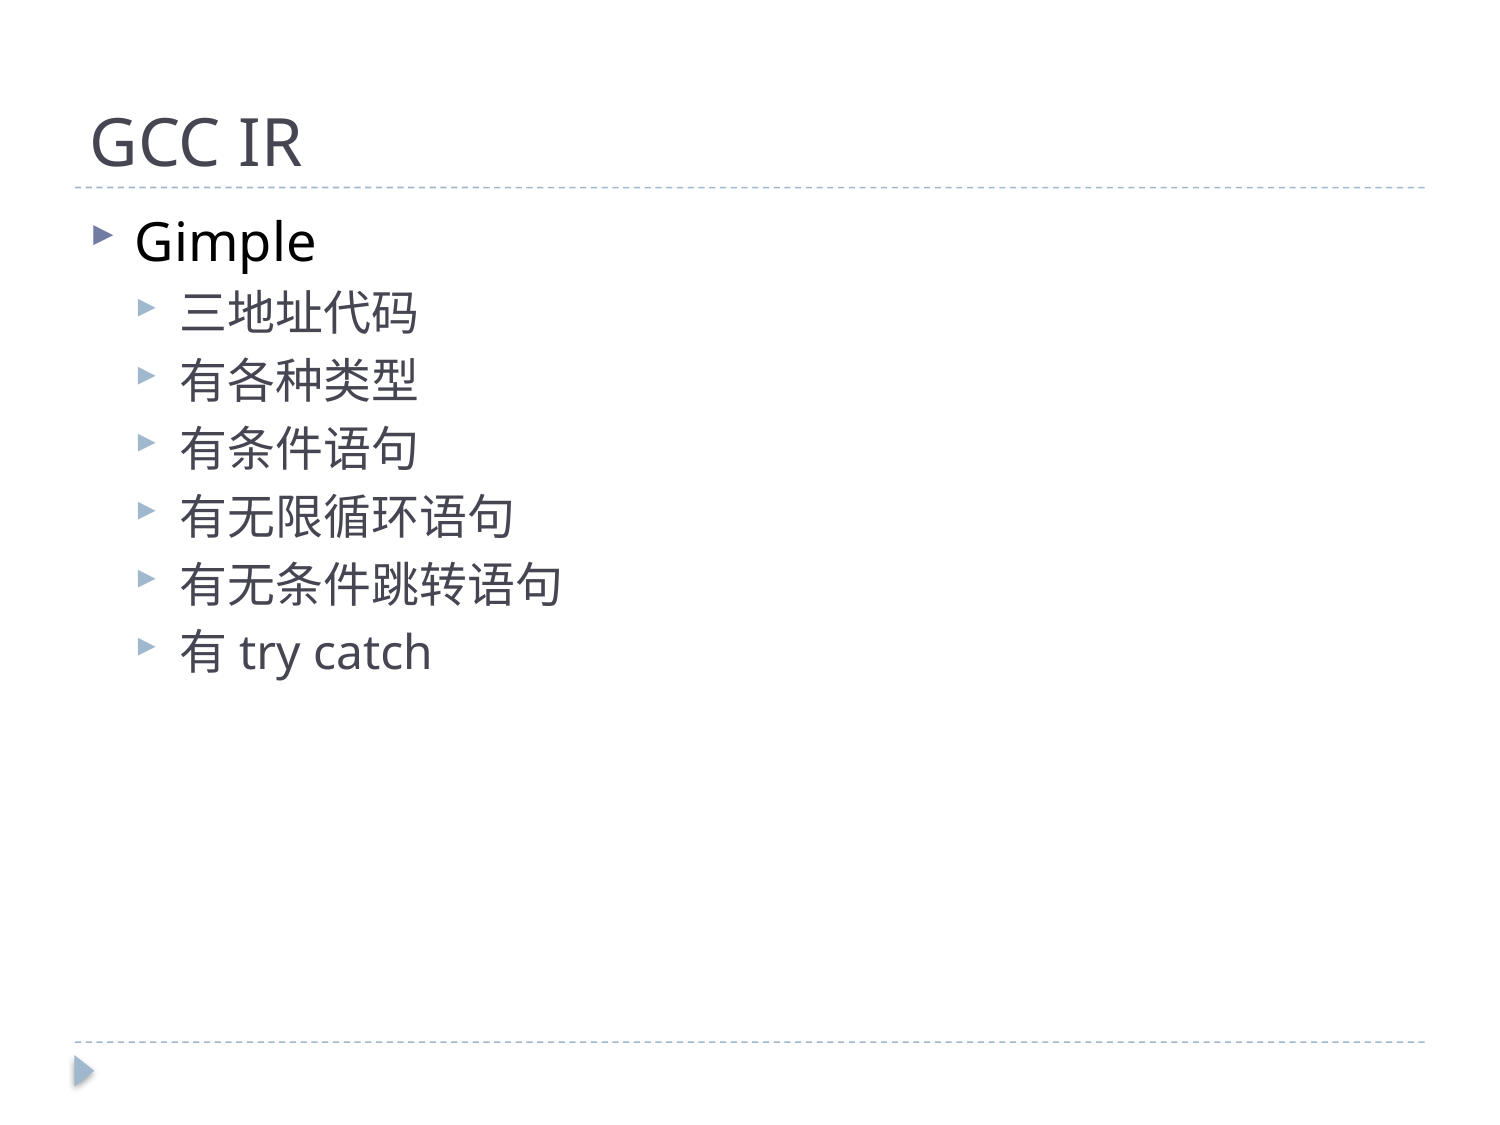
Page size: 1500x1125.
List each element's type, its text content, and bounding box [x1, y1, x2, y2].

list Gimple 三地址代码 有各种类型 有条件语句 有无限循环语句 有无条件跳转语句 有try catch [74, 199, 1426, 1011]
slide_number [1050, 1042, 1426, 1103]
title GCC IR [74, 24, 1426, 188]
